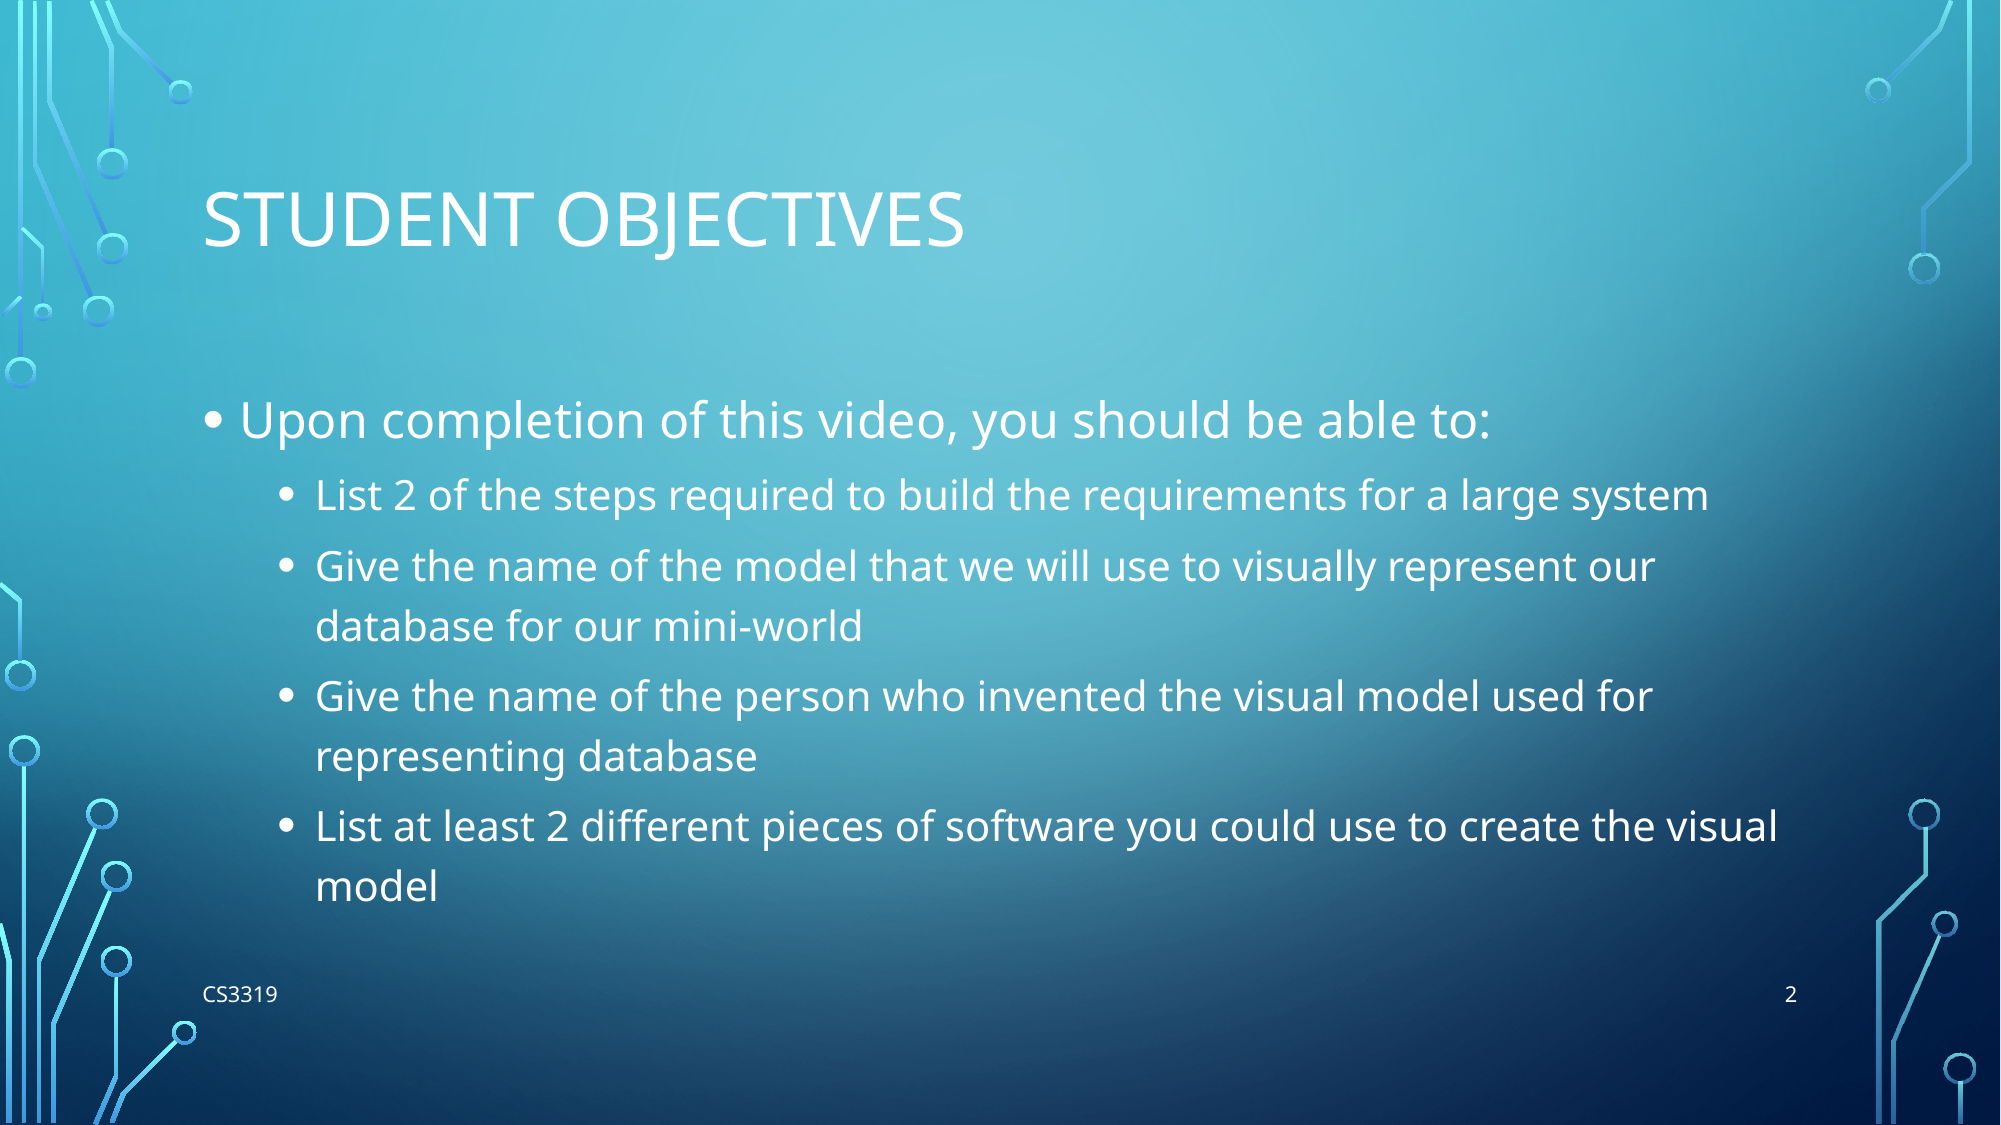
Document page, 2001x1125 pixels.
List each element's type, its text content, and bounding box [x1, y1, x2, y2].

slide_number 2 [1685, 965, 1813, 1025]
footer CS3319 [187, 965, 1211, 1025]
list Upon completion of this video, you should be able to: List 2 of the steps required to build the requirements for a large system Give the name of the model that we will use to visually represent our database for our mini-world Give the name of the person who invented the visual model used for representing database List at least 2 different pieces of software you could use to create the visual model [187, 369, 1813, 950]
title Student Objectives [187, 101, 1813, 344]
